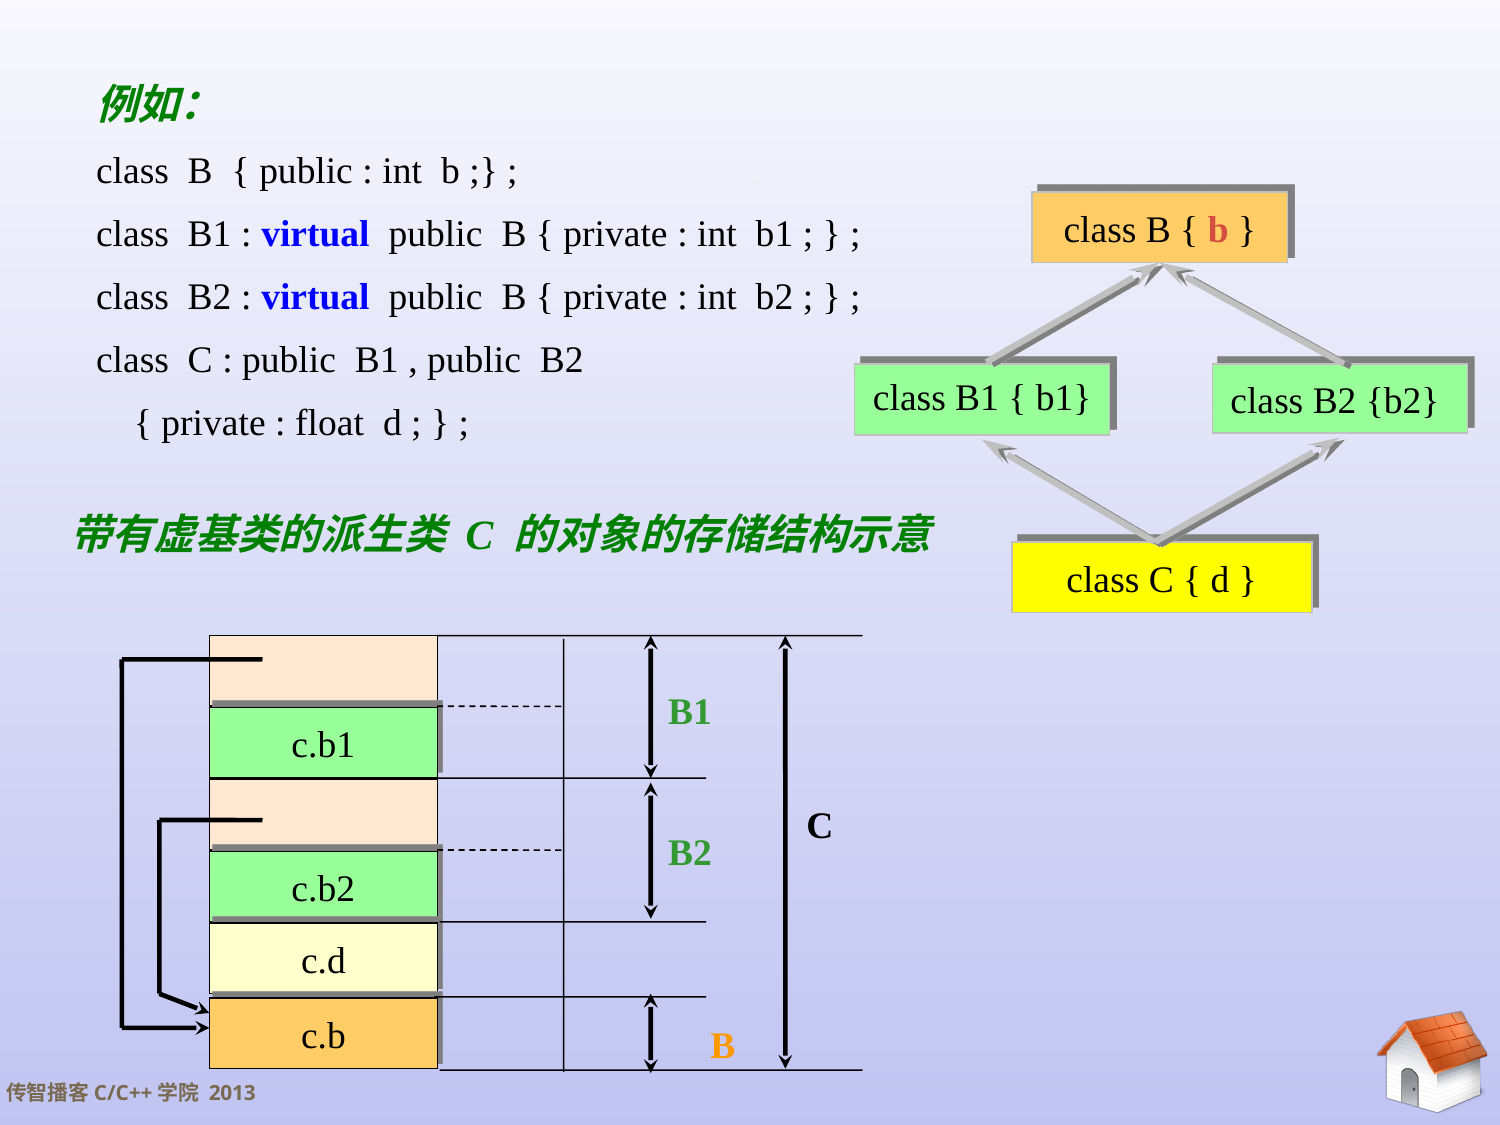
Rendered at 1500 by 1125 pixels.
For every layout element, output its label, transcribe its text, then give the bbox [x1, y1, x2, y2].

text_box 带有虚基类的派生类 C 的对象的存储结构示意 [55, 499, 947, 566]
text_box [981, 437, 1340, 542]
text_box class C { d } [1011, 542, 1312, 613]
text_box 例如： class B { public : int b ;} ; class B1 : virtual public B { private : int b1 ; } ; class B2 : virtual public B { private : int b2 ; } ; class C : public B1 , public B2 { private : float d ; } ; [81, 50, 888, 451]
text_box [986, 262, 1345, 364]
picture [1375, 999, 1488, 1124]
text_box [209, 635, 434, 1069]
text_box class B { b } [1032, 191, 1288, 262]
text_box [854, 364, 1468, 435]
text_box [434, 635, 863, 1074]
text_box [121, 659, 263, 1028]
title 7.5.2 虚基类 [888, 87, 1375, 275]
